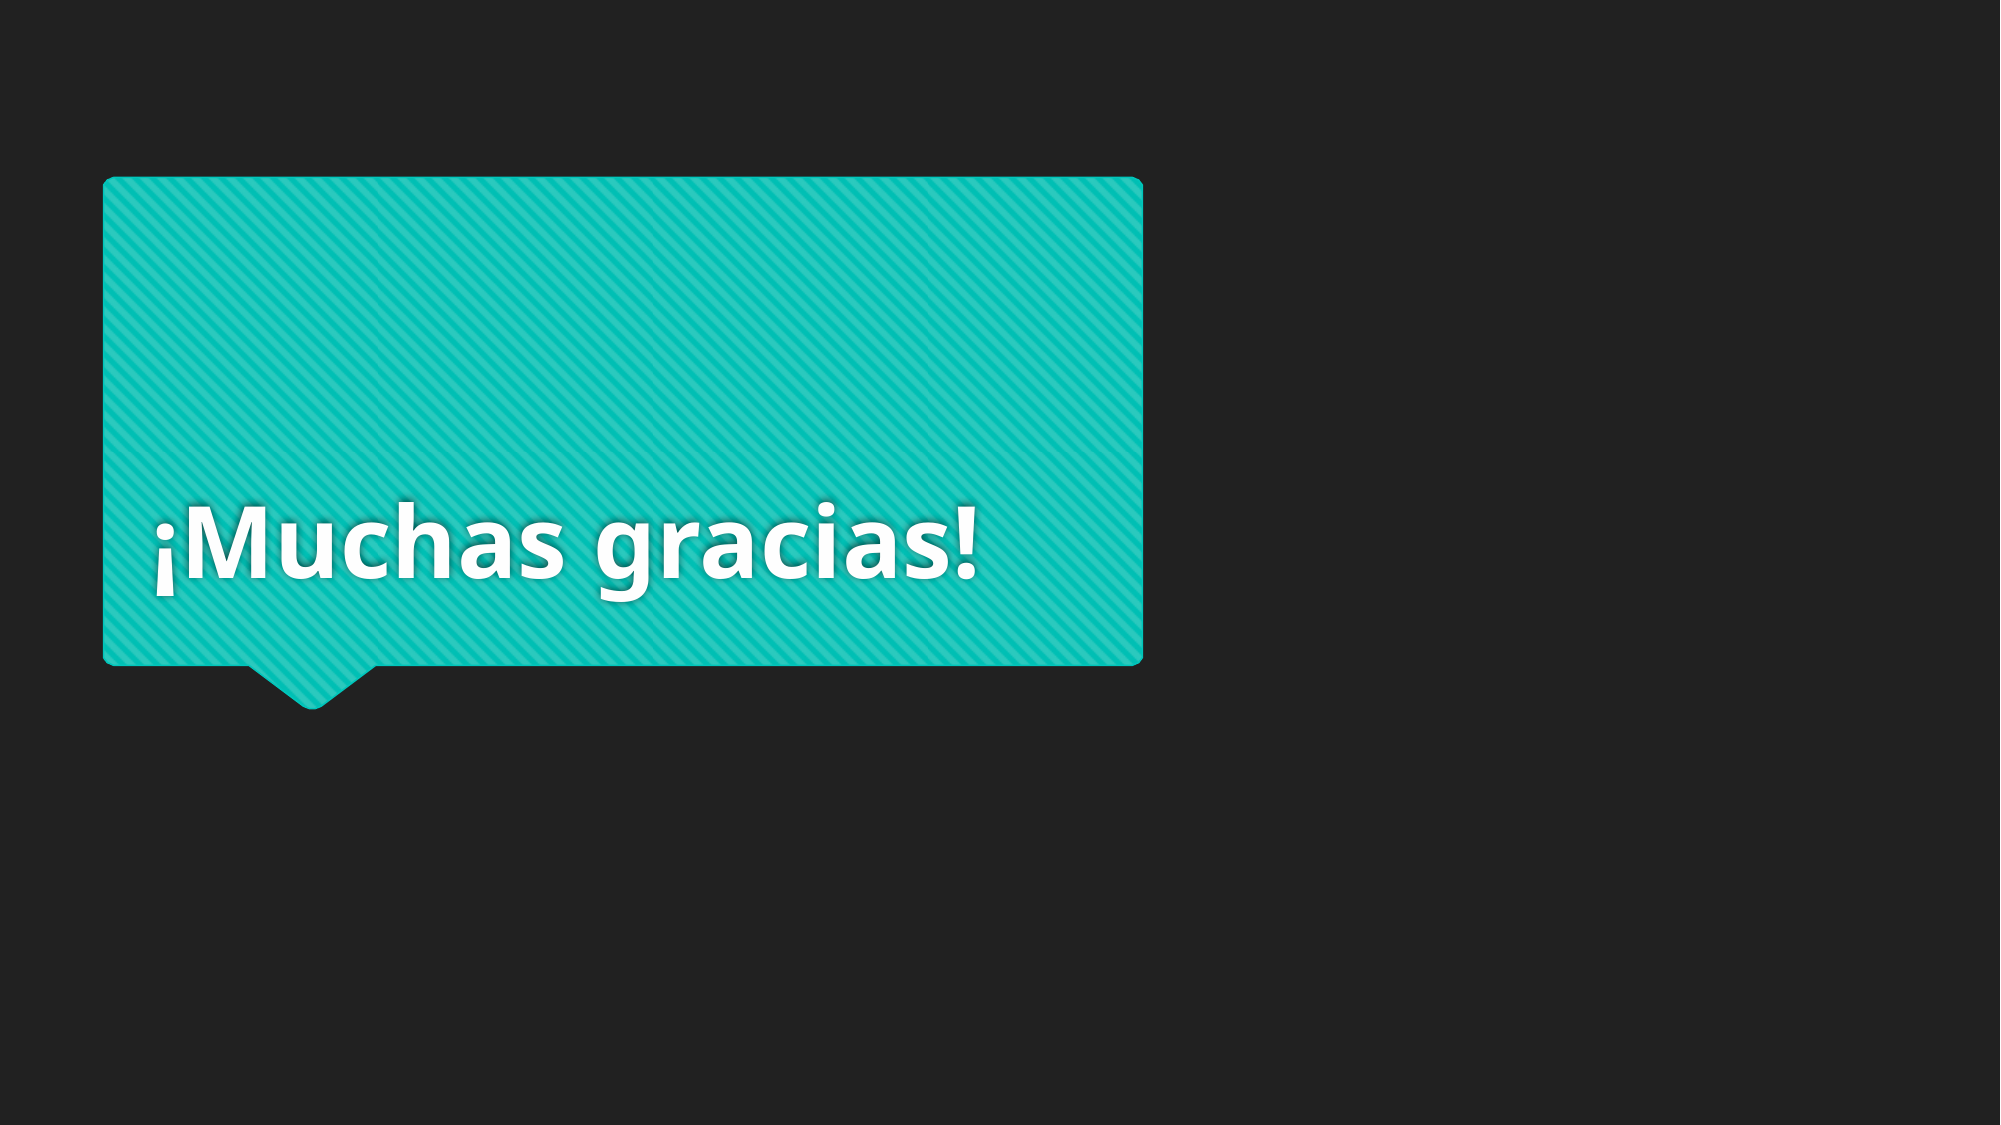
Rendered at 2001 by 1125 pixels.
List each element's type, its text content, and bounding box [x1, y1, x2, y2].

title ¡Muchas gracias! [136, 473, 1104, 606]
